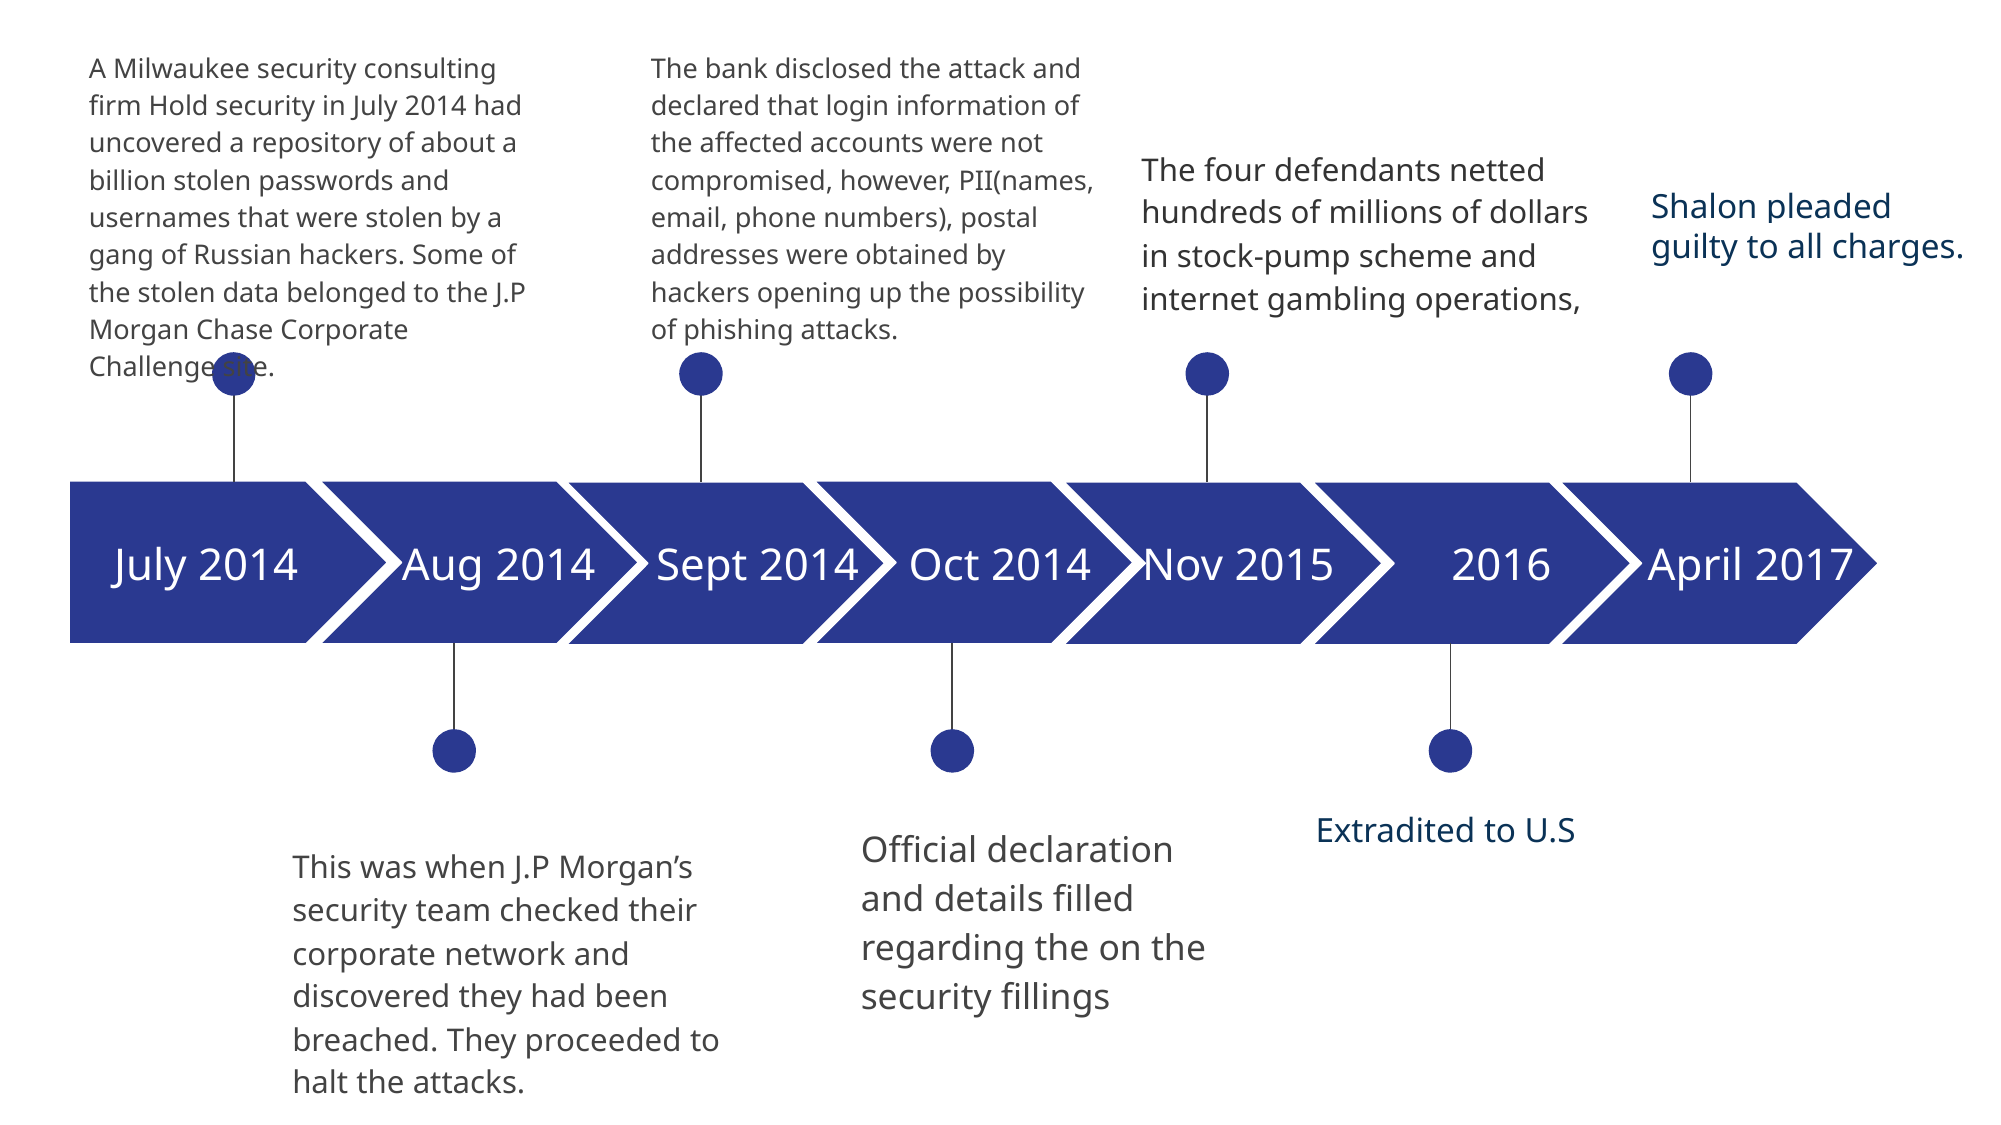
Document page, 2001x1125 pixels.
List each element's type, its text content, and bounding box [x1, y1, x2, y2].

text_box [930, 642, 975, 773]
text_box [320, 480, 587, 511]
list Nov 2015 [1079, 511, 1342, 615]
list A Milwaukee security consulting firm Hold security in July 2014 had uncovered a repository of about a billion stolen passwords and usernames that were stolen by a gang of Russian hackers. Some of the stolen data belonged to the J.P Morgan Chase Corporate Challenge site. [69, 26, 560, 225]
text_box [814, 480, 1082, 511]
text_box [1063, 481, 1330, 511]
text_box [1312, 615, 1580, 645]
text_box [211, 351, 256, 483]
text_box [814, 615, 1081, 644]
list Official declaration and details filled regarding the on the security fillings [840, 800, 1229, 964]
list Sept 2014 [598, 511, 840, 615]
text_box [1560, 615, 1827, 645]
text_box [69, 480, 336, 511]
list Aug 2014 [339, 511, 598, 615]
text_box [566, 481, 833, 511]
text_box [678, 351, 723, 483]
text_box [1312, 481, 1579, 511]
text_box [1560, 481, 1827, 511]
text_box [320, 615, 586, 644]
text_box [1185, 351, 1230, 483]
list The bank disclosed the attack and declared that login information of the affected accounts were not compromised, however, PII(names, email, phone numbers), postal addresses were obtained by hackers opening up the possibility of phishing attacks. [630, 26, 1122, 225]
list The four defendants netted hundreds of millions of dollars in stock-pump scheme and internet gambling operations, [1121, 124, 1612, 323]
list July 2014 [46, 511, 339, 615]
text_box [1668, 351, 1713, 483]
text_box [566, 615, 834, 645]
list This was when J.P Morgan’s security team checked their corporate network and discovered they had been breached. They proceeded to halt the attacks. [272, 821, 763, 1021]
list Oct 2014 [840, 511, 1079, 615]
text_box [1428, 642, 1473, 773]
list Shalon pleaded guilty to all charges. [1631, 165, 2000, 282]
list Extradited to U.S [1295, 783, 1787, 982]
list 2016 [1342, 511, 1592, 615]
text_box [432, 642, 477, 773]
list April 2017 [1592, 511, 1911, 615]
text_box [1063, 615, 1331, 645]
text_box [69, 615, 335, 644]
